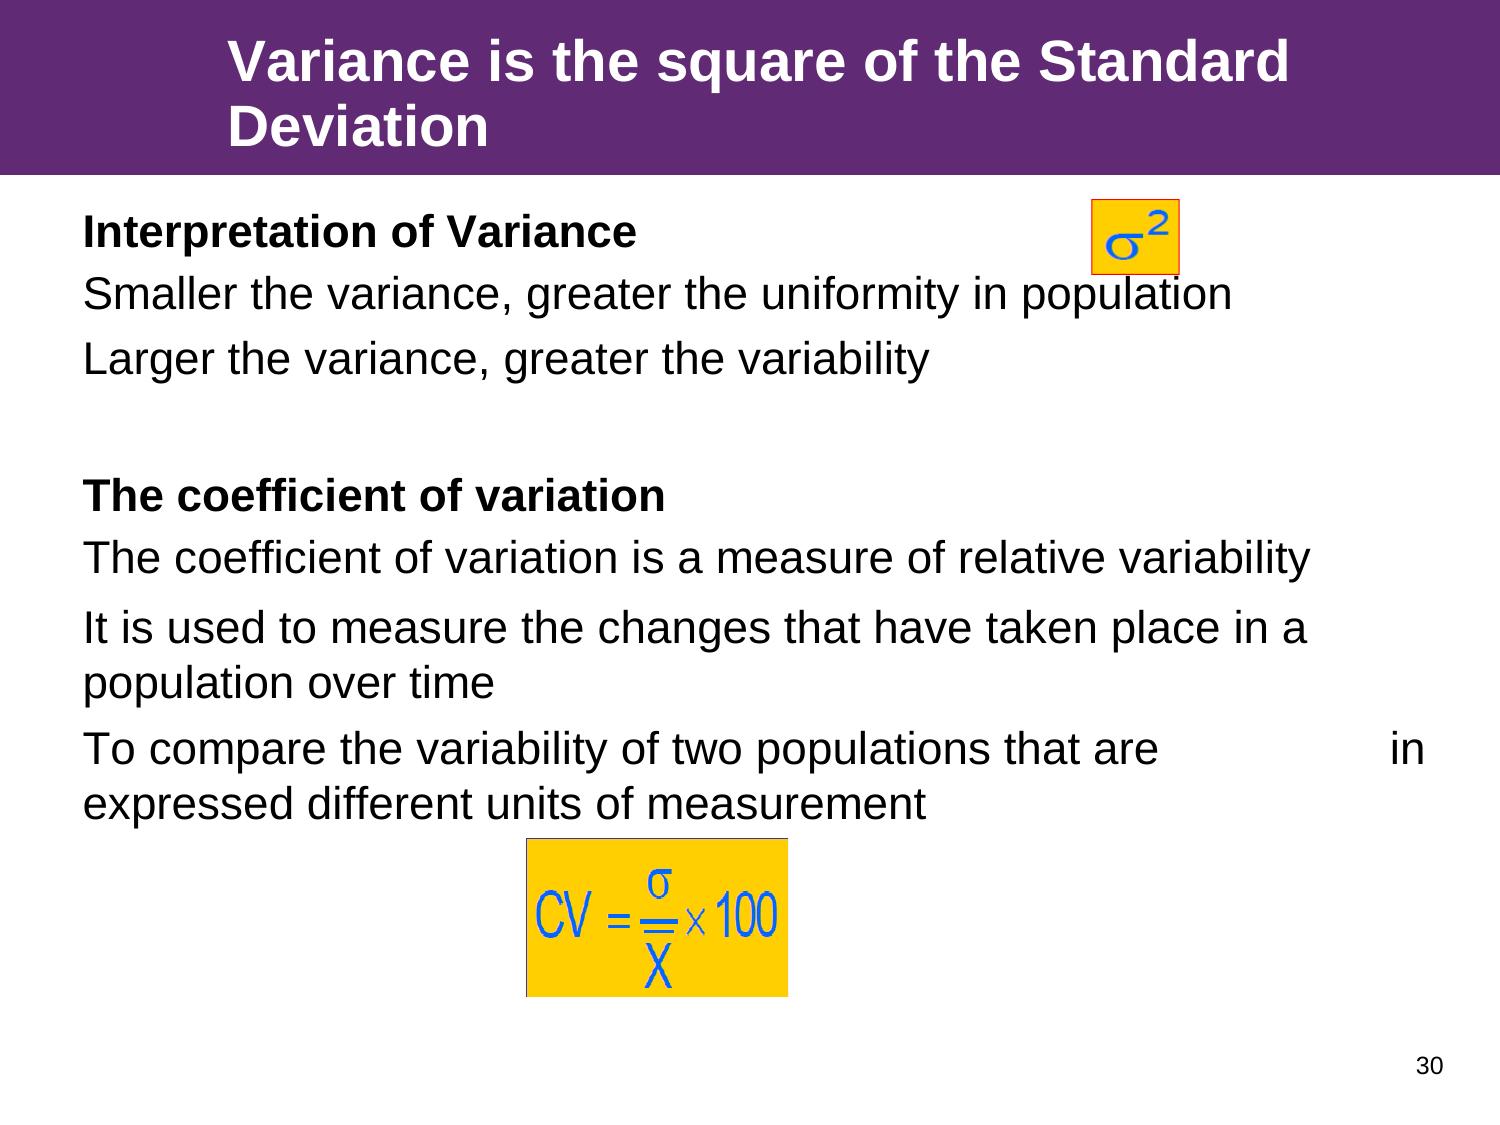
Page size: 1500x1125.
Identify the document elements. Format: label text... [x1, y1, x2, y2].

text_box Interpretation of Variance Smaller the variance, greater the uniformity in population Larger the variance, greater the variability [80, 207, 1243, 390]
text_box 30 [1413, 1052, 1450, 1082]
text_box Variance is the square of the Standard Deviation [225, 31, 1299, 165]
text_box The coefficient of variation The coefficient of variation is a measure of relative variability It is used to measure the changes that have taken place in a population over time To compare the variability of two populations that are expressed different units of measurement [80, 471, 1385, 830]
text_box [0, 0, 1500, 175]
text_box [525, 837, 789, 997]
text_box [1087, 199, 1184, 207]
text_box in [1387, 725, 1435, 775]
